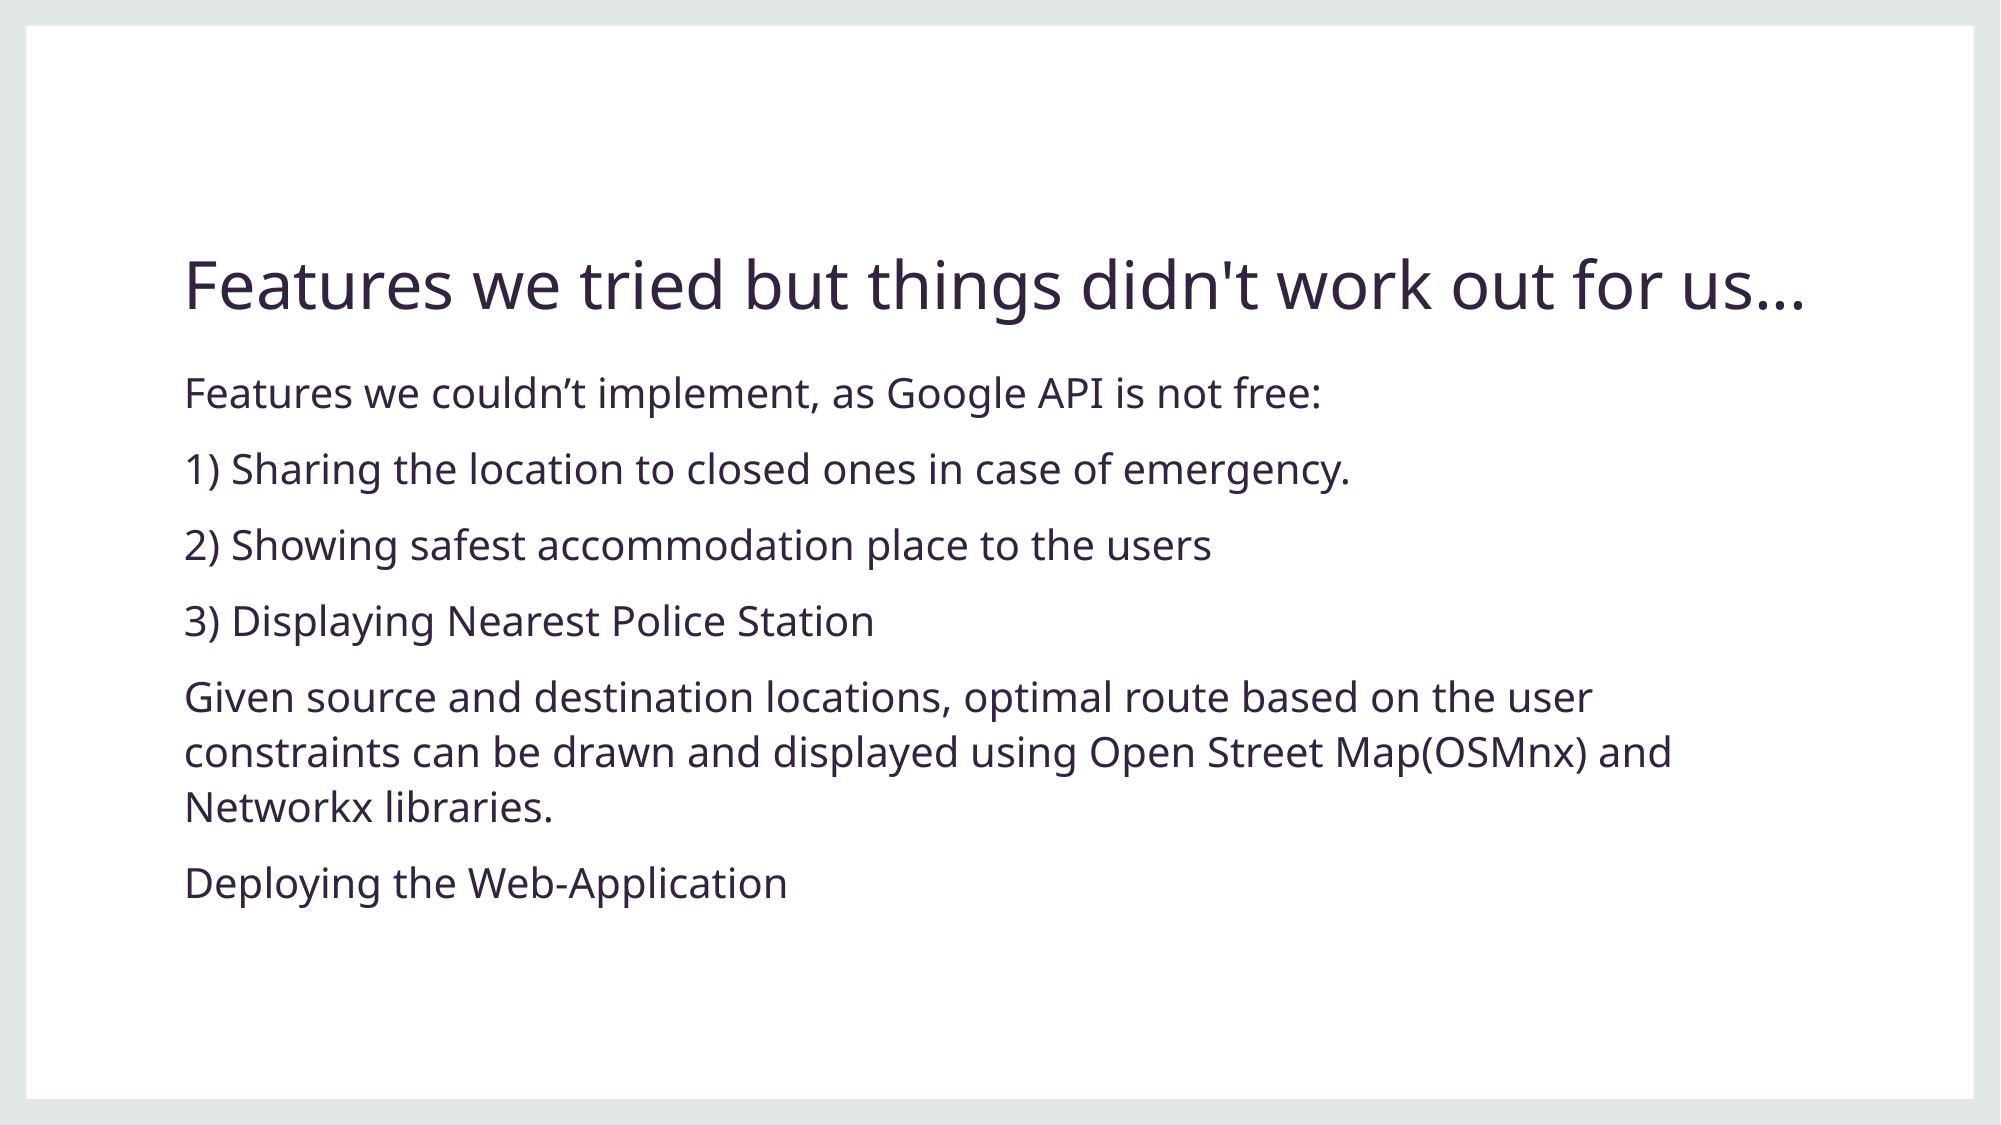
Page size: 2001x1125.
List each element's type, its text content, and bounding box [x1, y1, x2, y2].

list Features we couldn’t implement, as Google API is not free: 1) Sharing the location to closed ones in case of emergency. 2) Showing safest accommodation place to the users 3) Displaying Nearest Police Station Given source and destination locations, optimal route based on the user constraints can be drawn and displayed using Open Street Map(OSMnx) and Networkx libraries. Deploying the Web-Application [168, 354, 1832, 1006]
title Features we tried but things didn't work out for us... [168, 118, 1832, 331]
